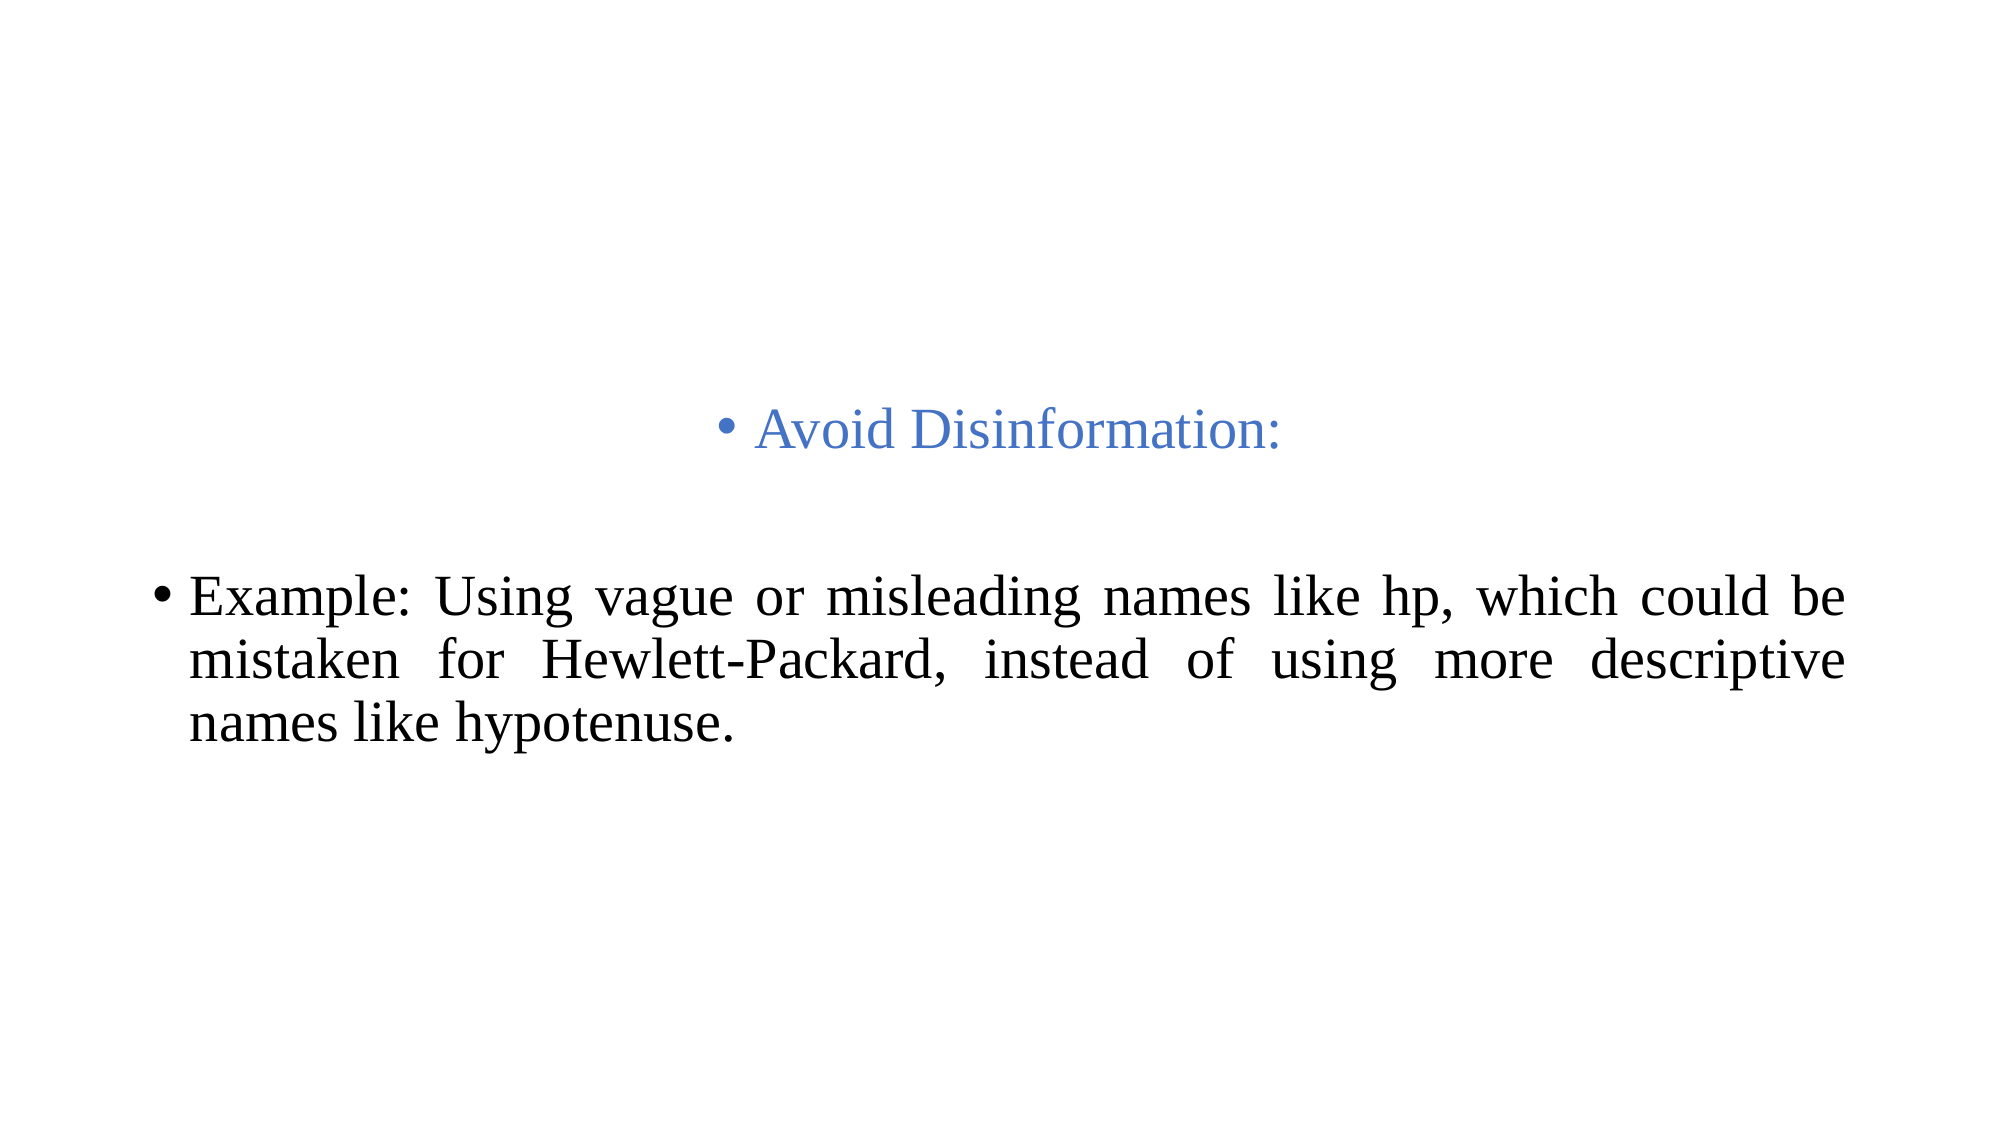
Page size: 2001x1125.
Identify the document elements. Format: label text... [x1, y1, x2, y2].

list Avoid Disinformation: Example: Using vague or misleading names like hp, which could be mistaken for Hewlett-Packard, instead of using more descriptive names like hypotenuse. [137, 299, 1863, 1014]
